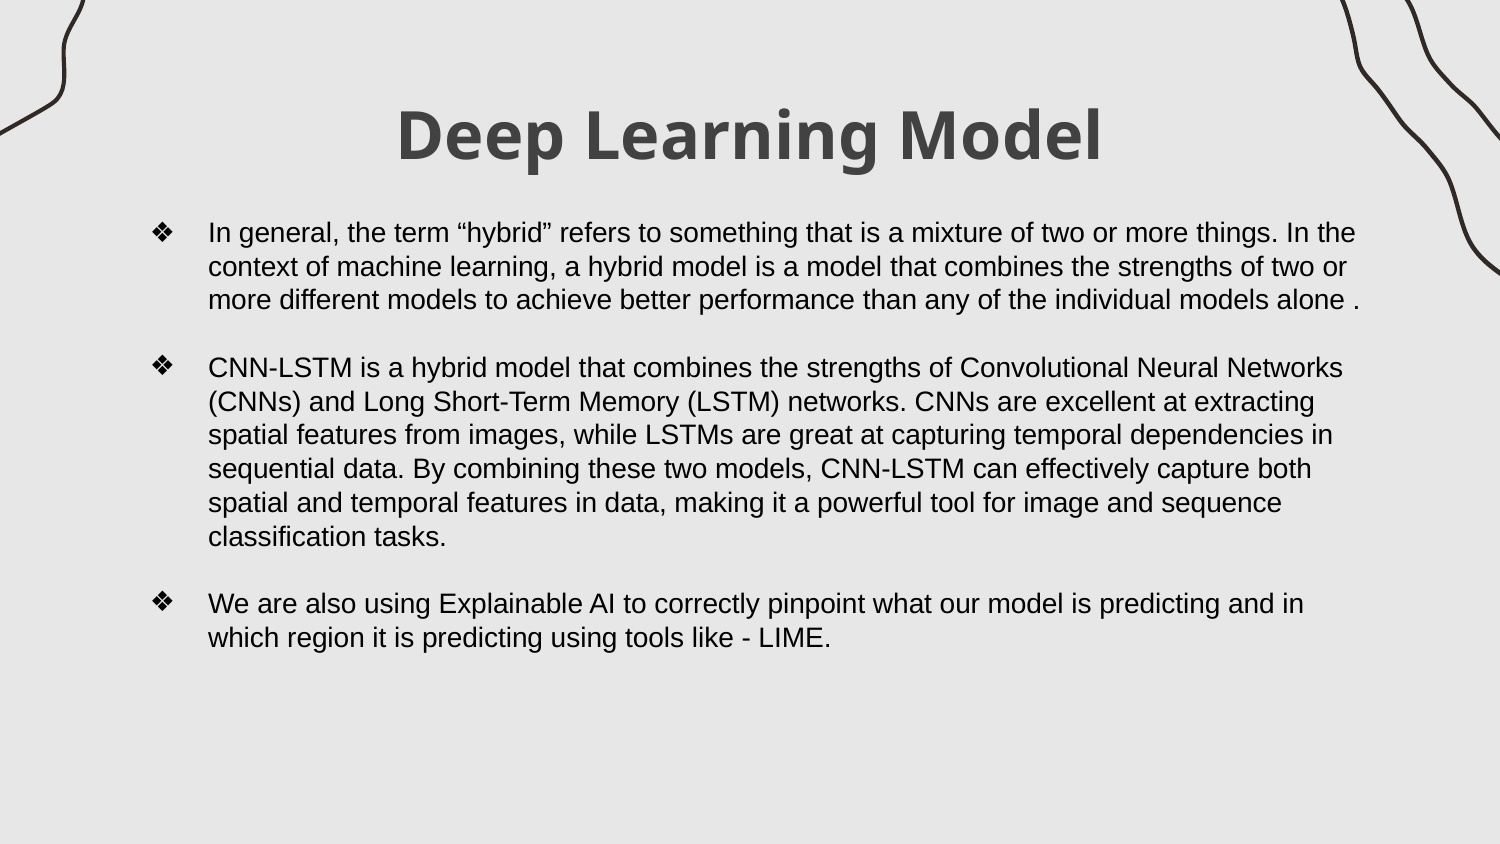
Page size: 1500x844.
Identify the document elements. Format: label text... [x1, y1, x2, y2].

list In general, the term “hybrid” refers to something that is a mixture of two or more things. In the context of machine learning, a hybrid model is a model that combines the strengths of two or more different models to achieve better performance than any of the individual models alone . CNN-LSTM is a hybrid model that combines the strengths of Convolutional Neural Networks (CNNs) and Long Short-Term Memory (LSTM) networks. CNNs are excellent at extracting spatial features from images, while LSTMs are great at capturing temporal dependencies in sequential data. By combining these two models, CNN-LSTM can effectively capture both spatial and temporal features in data, making it a powerful tool for image and sequence classification tasks. We are also using Explainable AI to correctly pinpoint what our model is predicting and in which region it is predicting using tools like - LIME. [118, 199, 1382, 760]
title Deep Learning Model [118, 85, 1382, 180]
